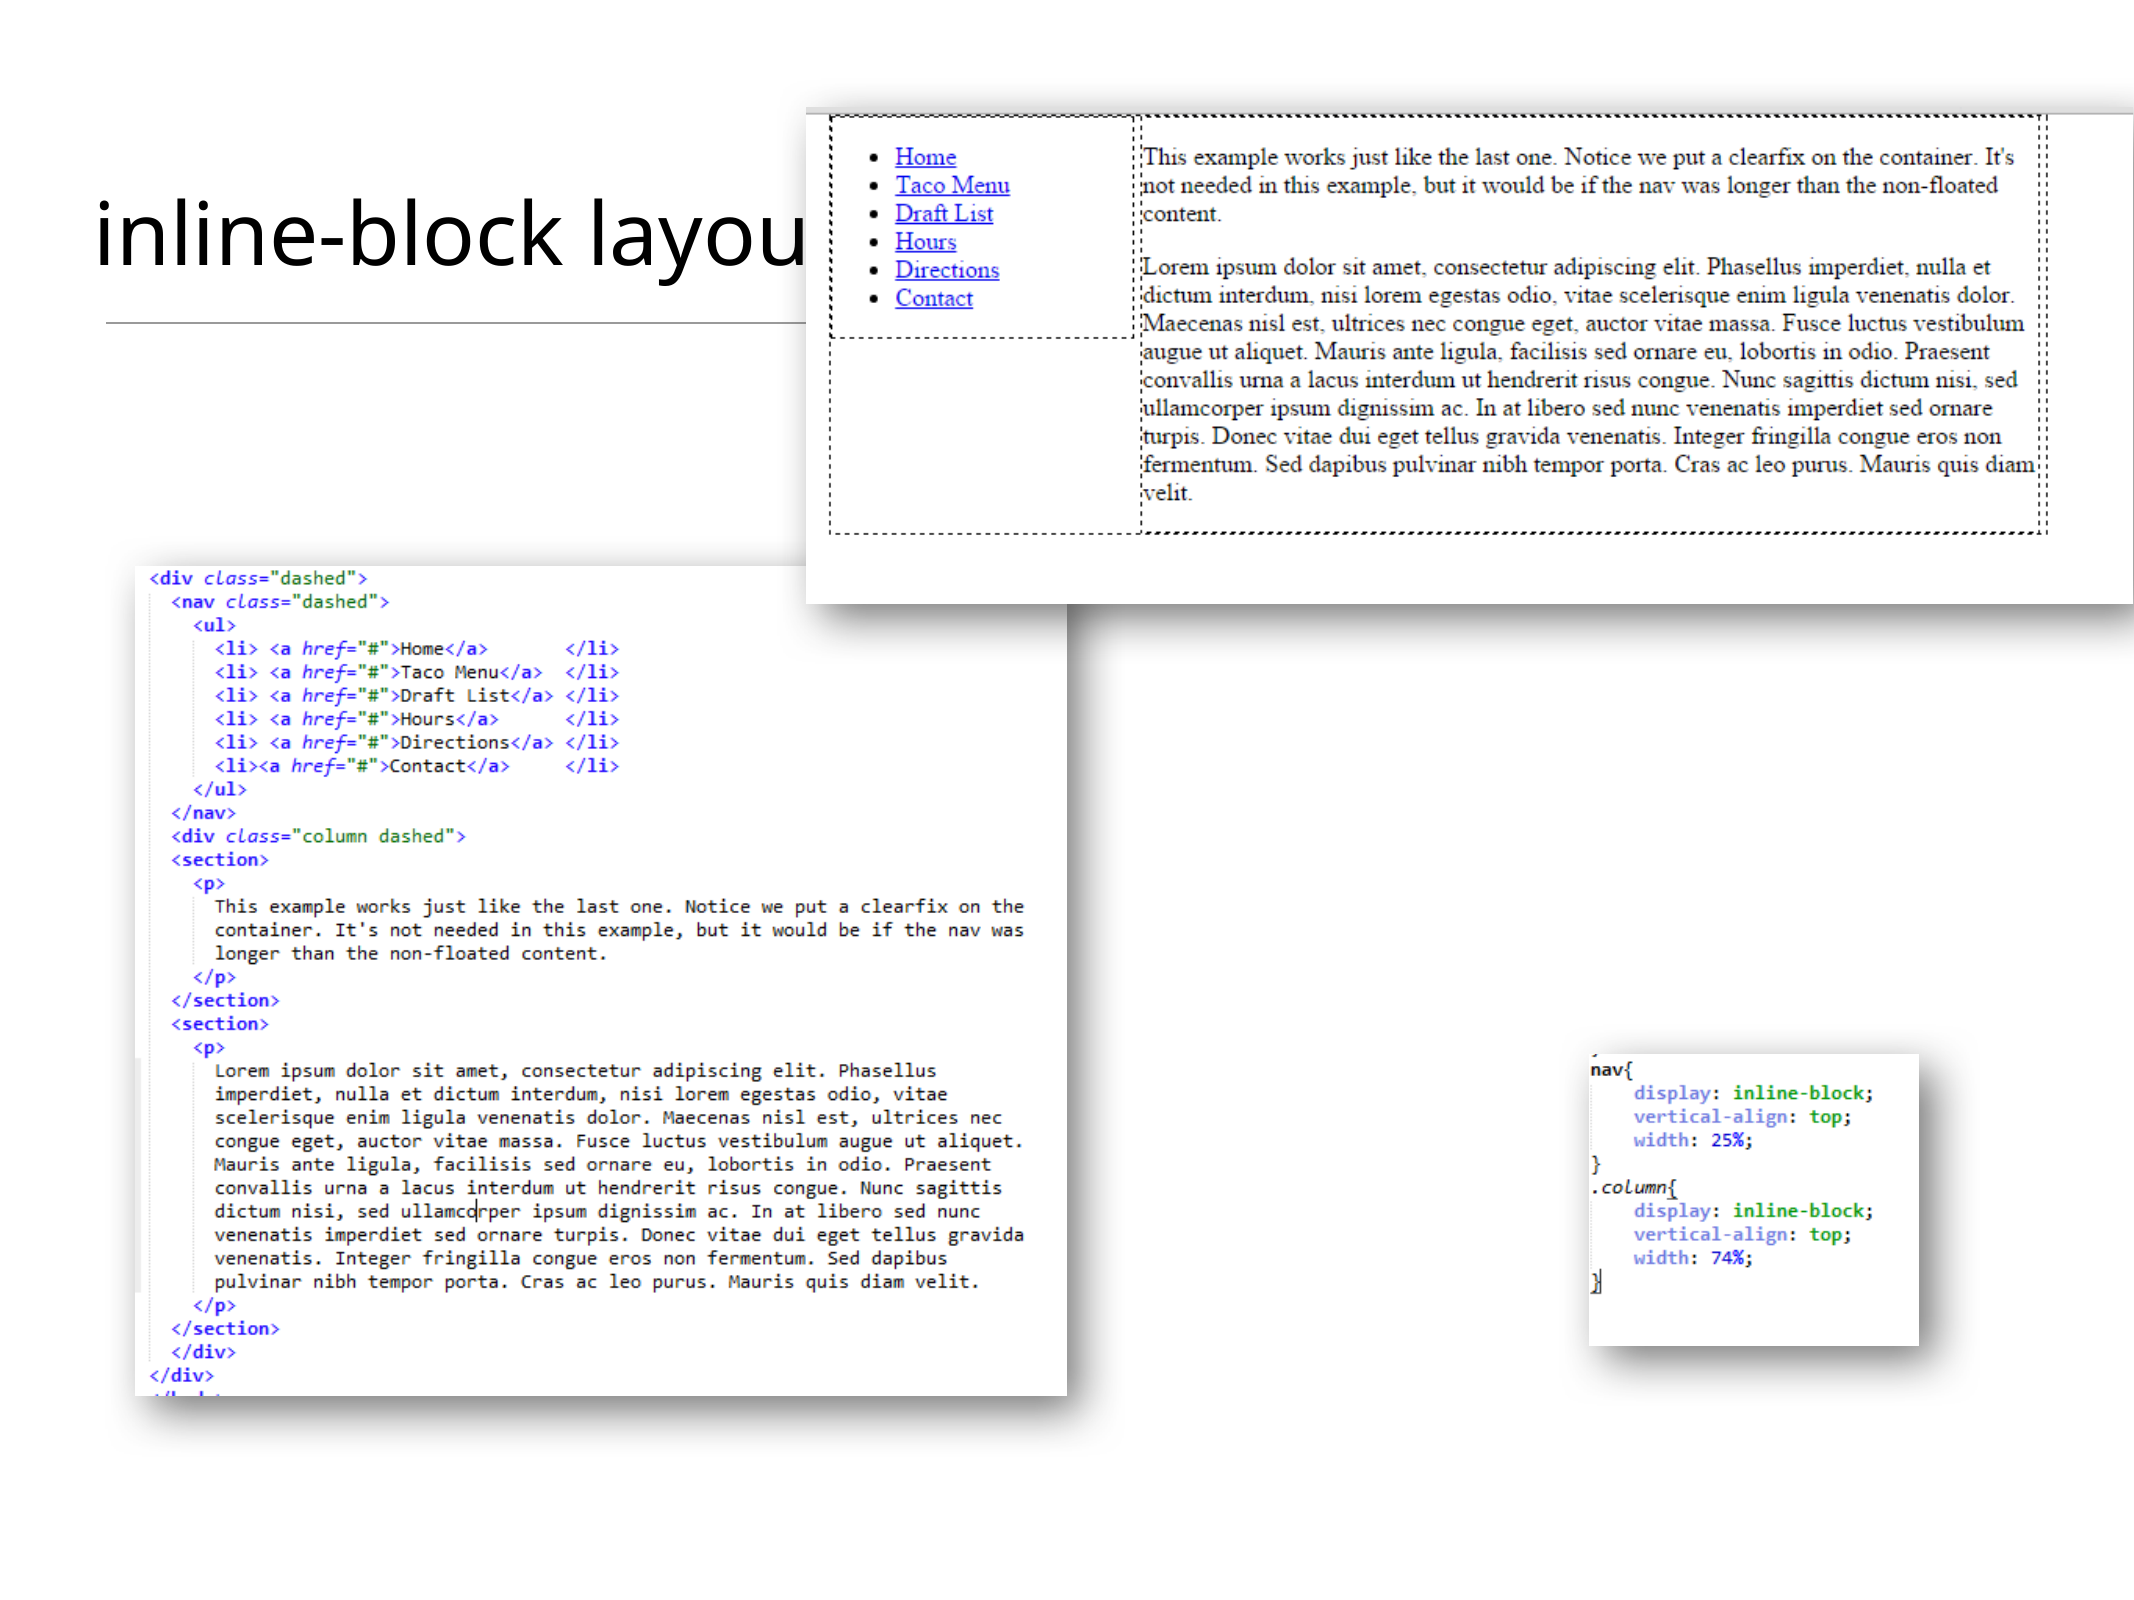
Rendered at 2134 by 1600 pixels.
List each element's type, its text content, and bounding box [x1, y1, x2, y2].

title inline-block layout [93, 53, 2041, 284]
picture [1589, 1054, 1920, 1346]
picture [135, 107, 2134, 1397]
